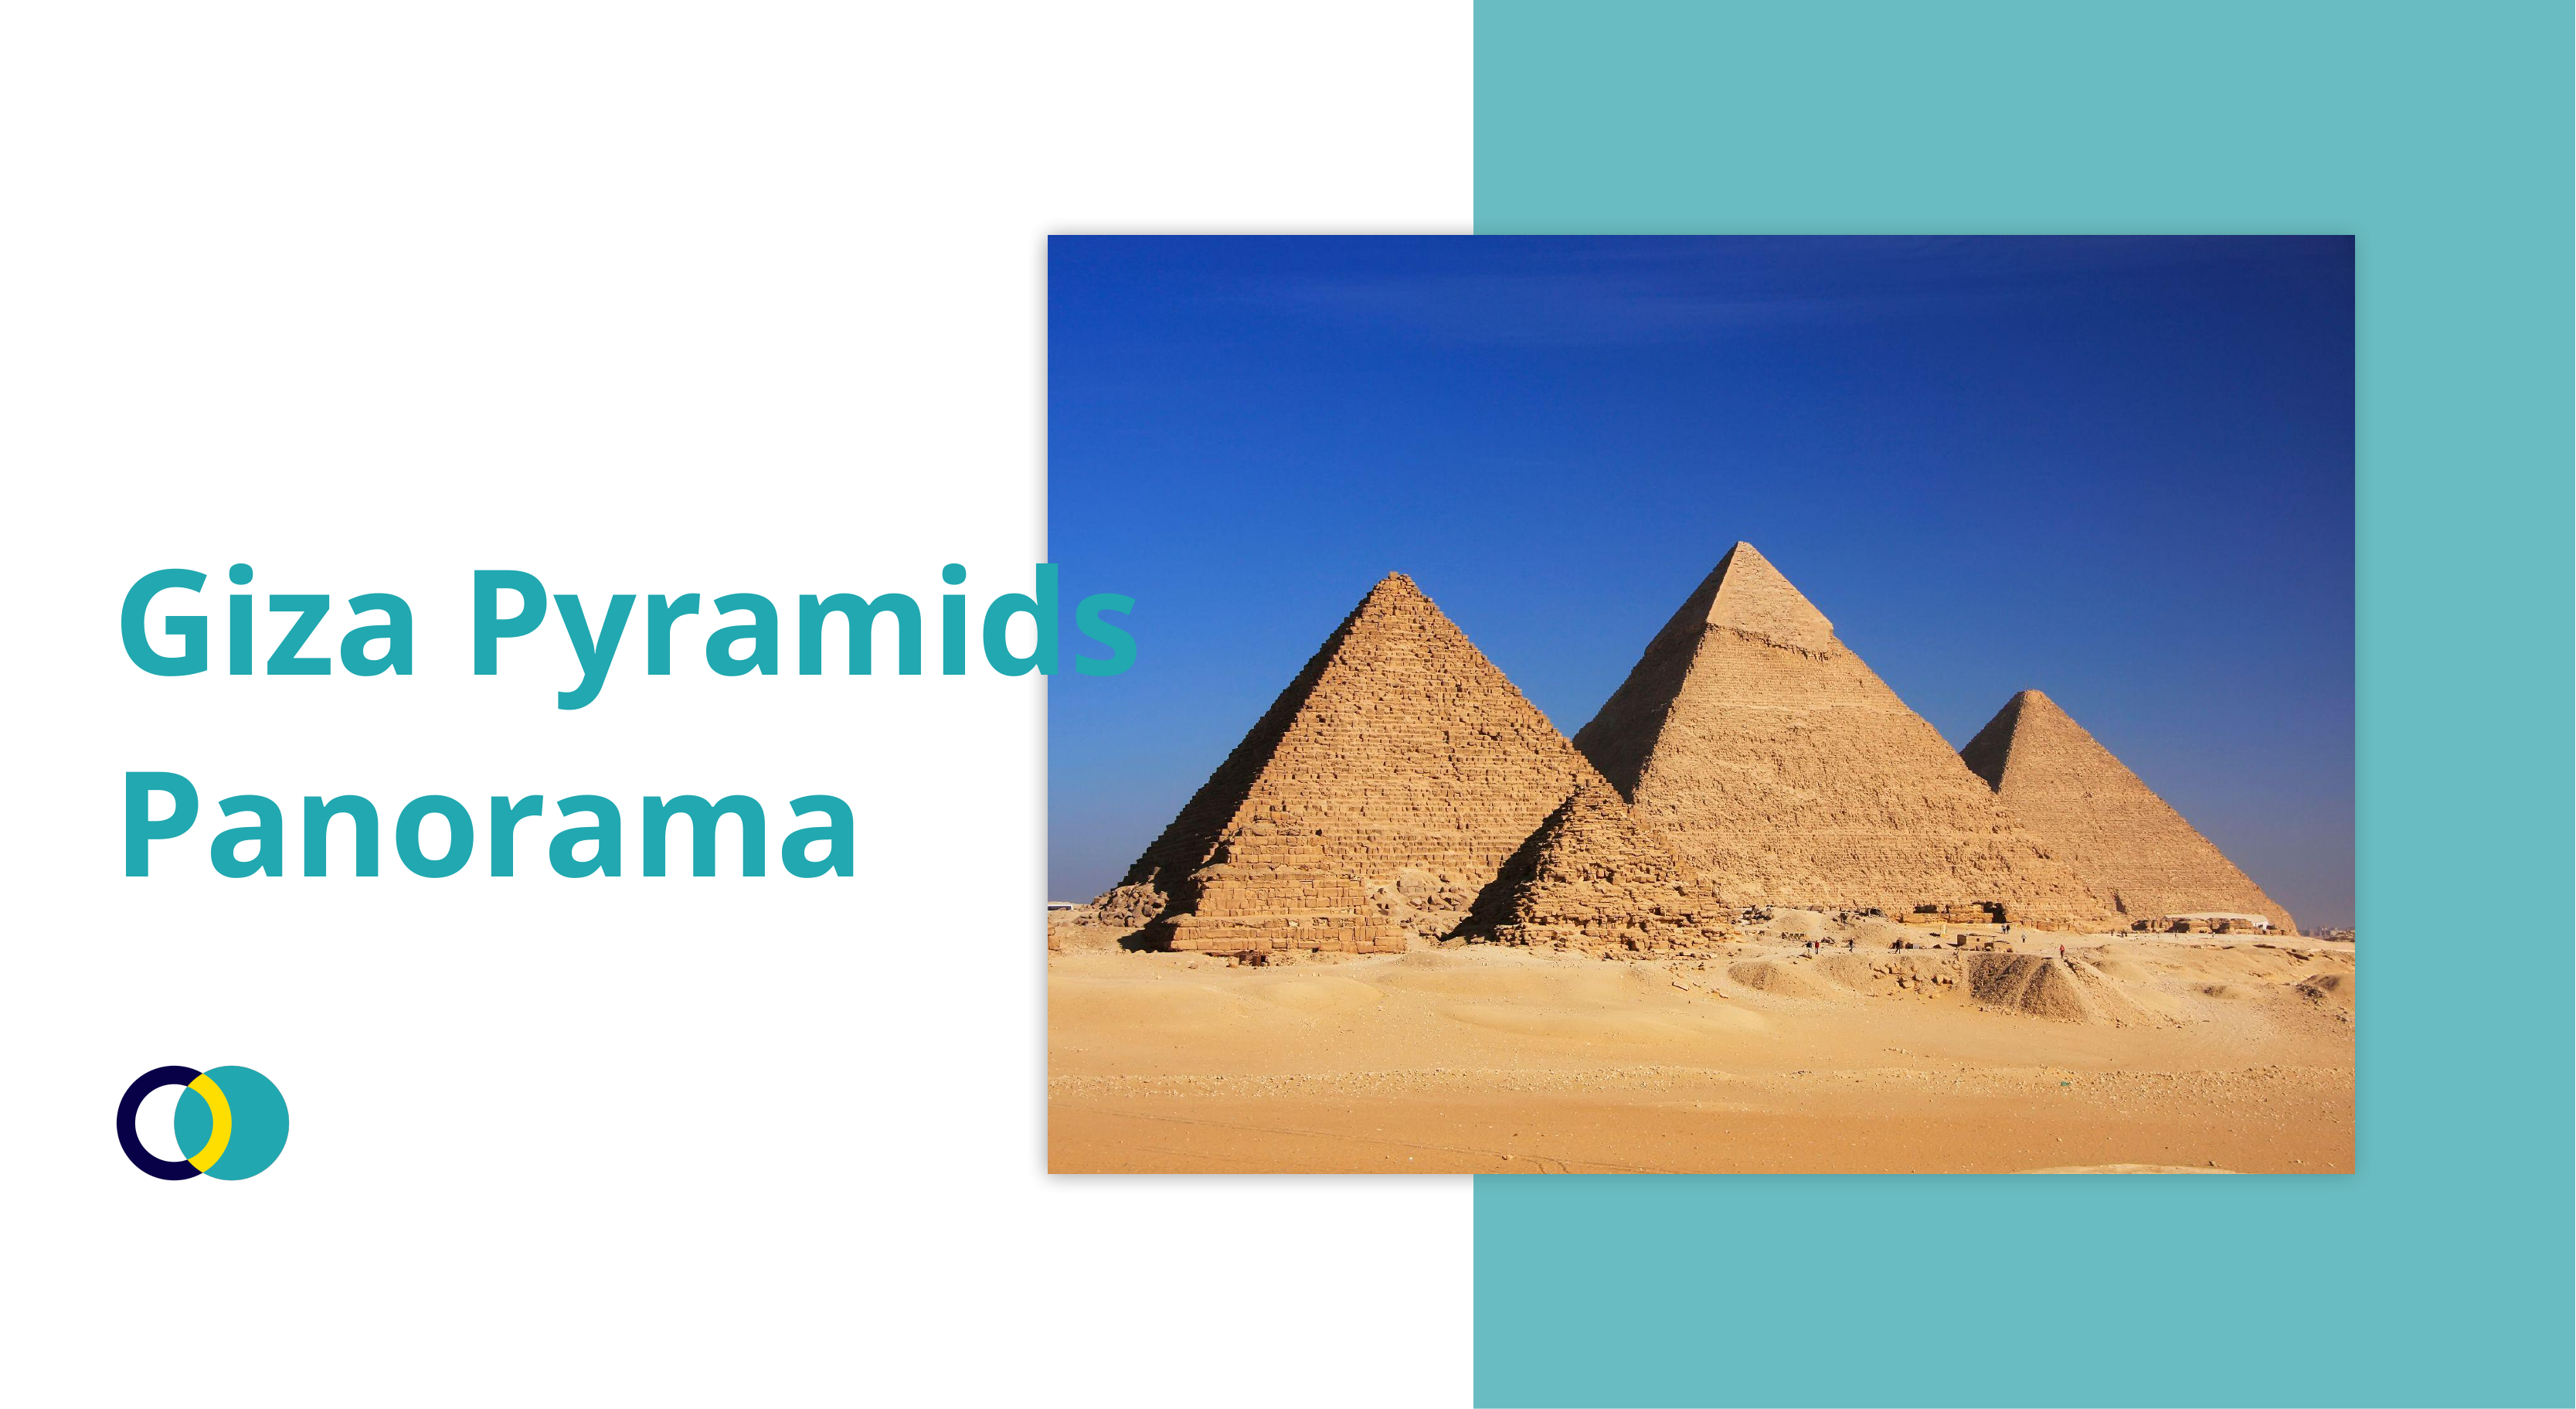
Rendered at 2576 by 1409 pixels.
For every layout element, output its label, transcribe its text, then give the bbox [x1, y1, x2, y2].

text_box [1473, 0, 2575, 1409]
title Giza Pyramids Panorama [87, 475, 1042, 934]
picture [1047, 235, 2355, 1174]
picture [73, 994, 331, 1252]
